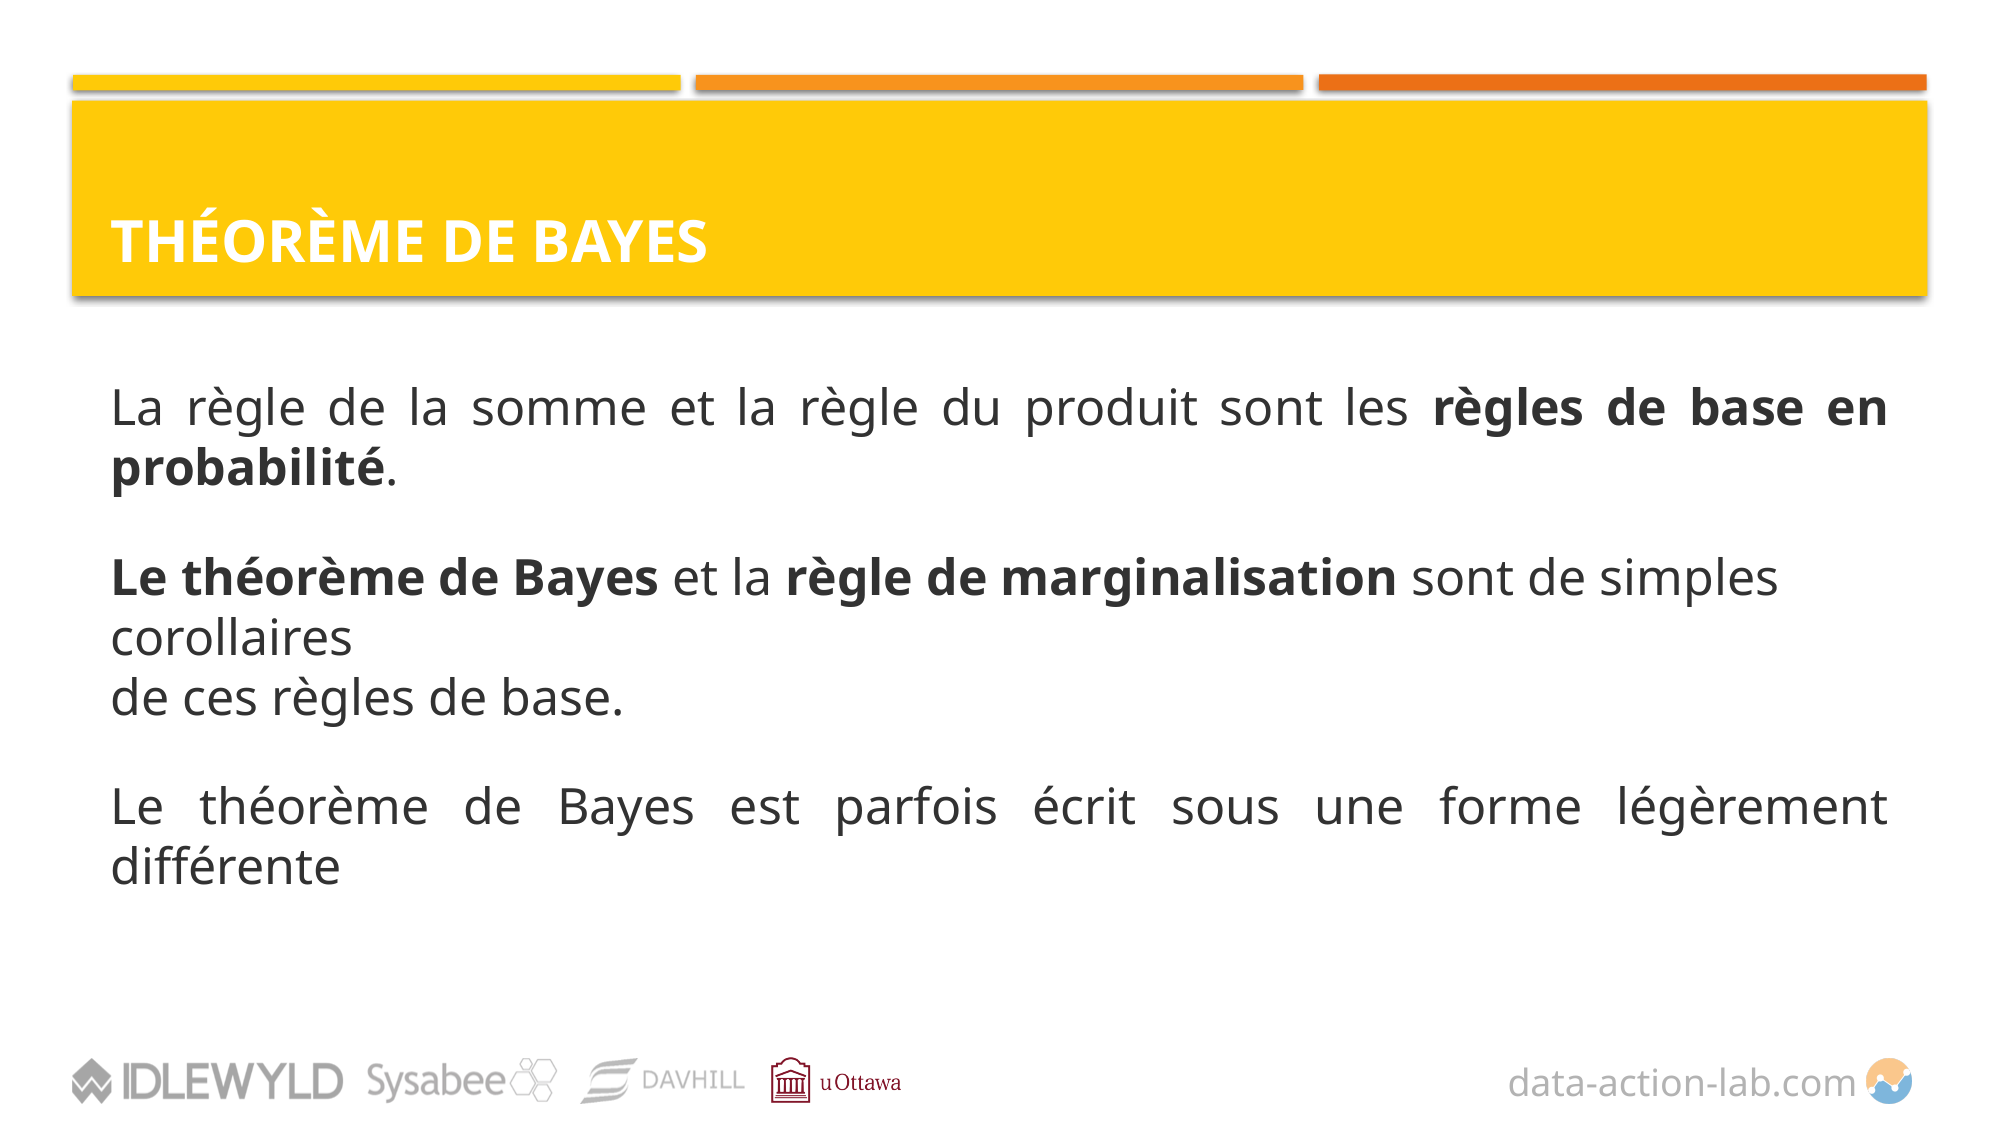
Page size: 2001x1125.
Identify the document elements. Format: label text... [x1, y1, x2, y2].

title Théorème de Bayes [95, 115, 1905, 282]
picture [771, 1057, 901, 1103]
picture [72, 1058, 745, 1104]
